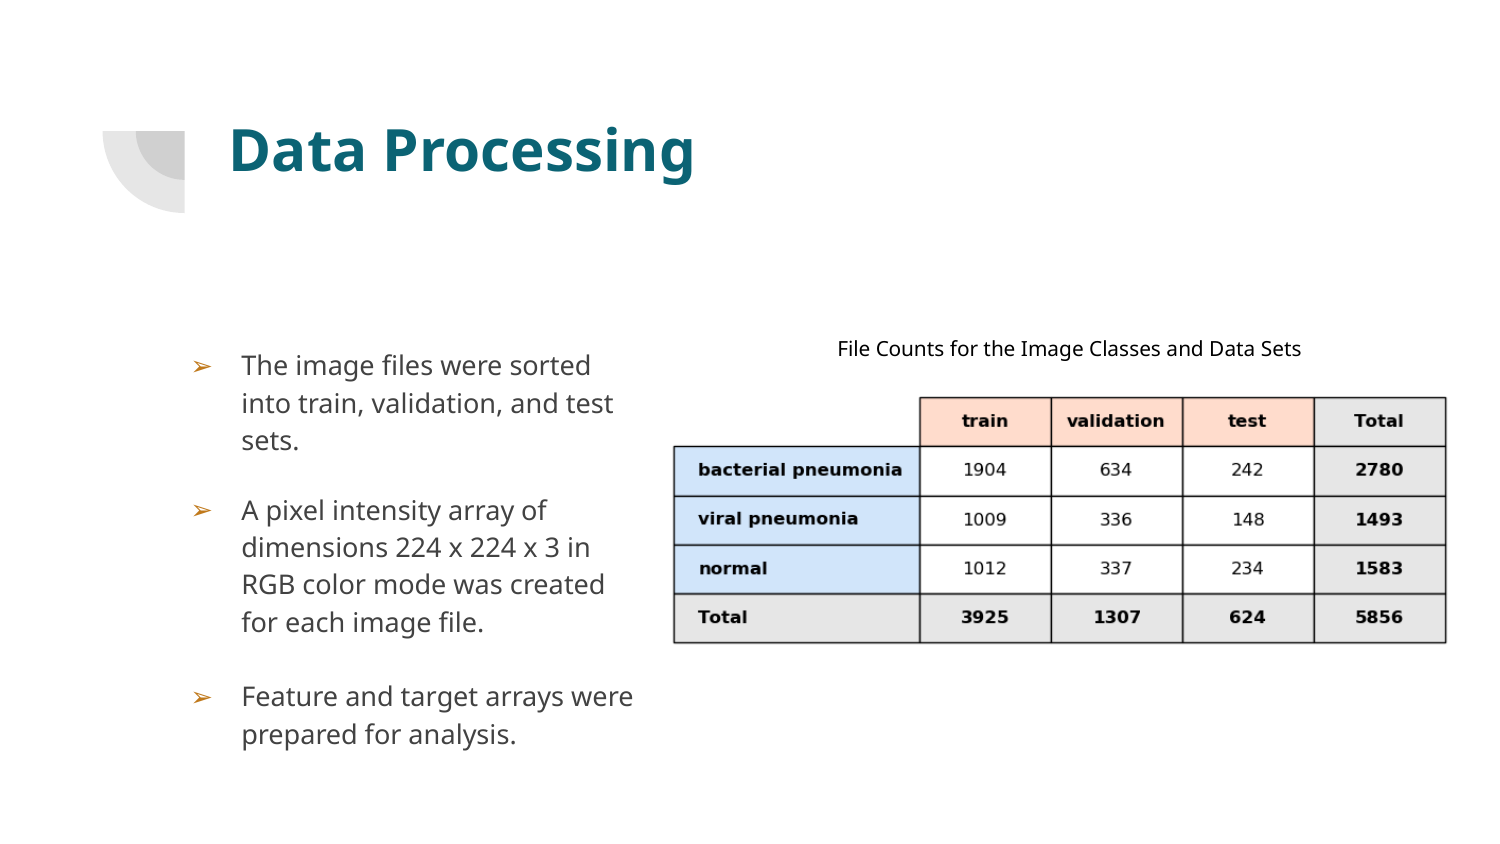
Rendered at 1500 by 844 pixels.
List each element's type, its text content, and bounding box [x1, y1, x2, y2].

list The image files were sorted into train, validation, and test sets. A pixel intensity array of dimensions 224 x 224 x 3 in RGB color mode was created for each image file. Feature and target arrays were prepared for analysis. [151, 328, 655, 773]
text_box File Counts for the Image Classes and Data Sets [663, 319, 1476, 376]
title Data Processing [213, 98, 758, 359]
picture [662, 377, 1477, 690]
